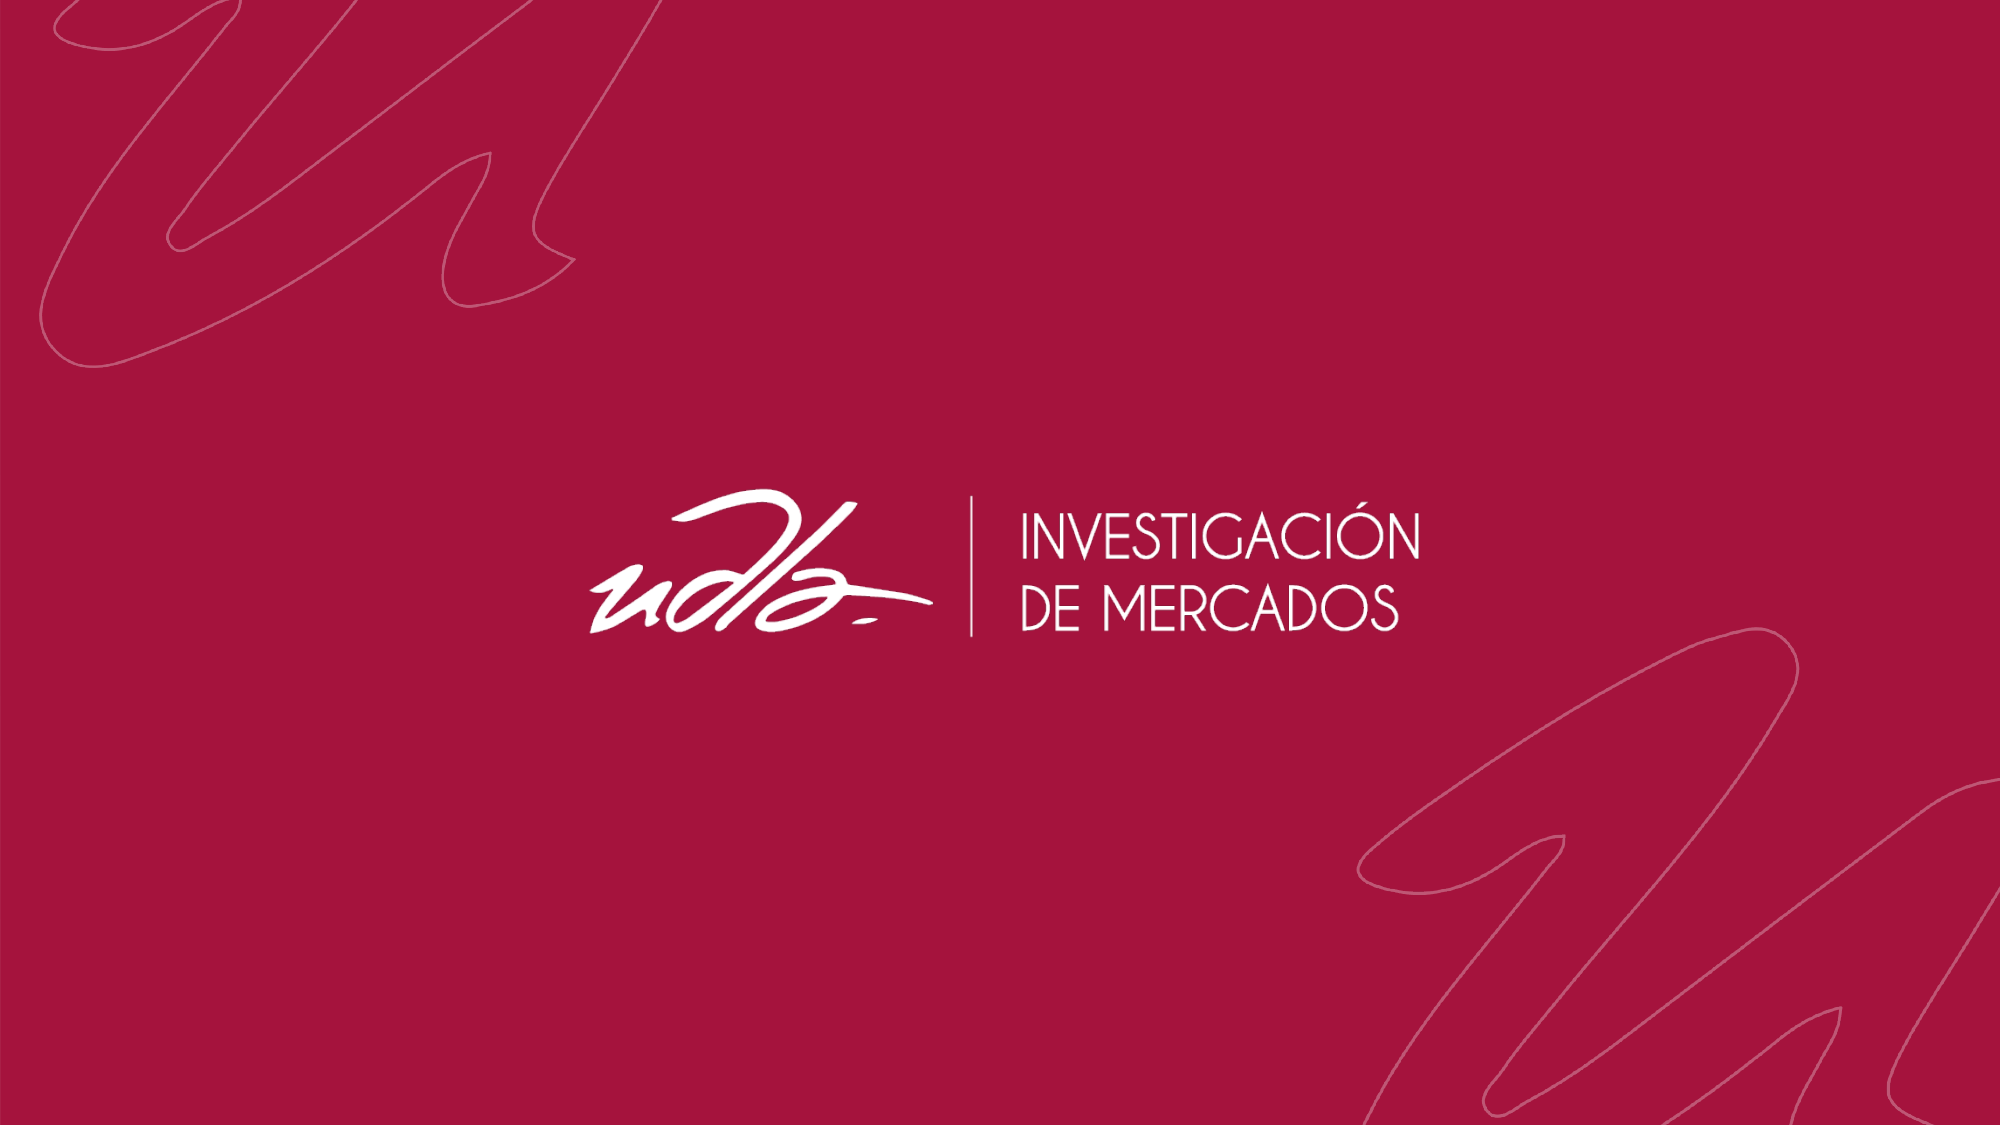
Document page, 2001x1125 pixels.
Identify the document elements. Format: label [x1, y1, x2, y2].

picture [532, 445, 1468, 680]
text_box [0, 0, 2000, 1125]
